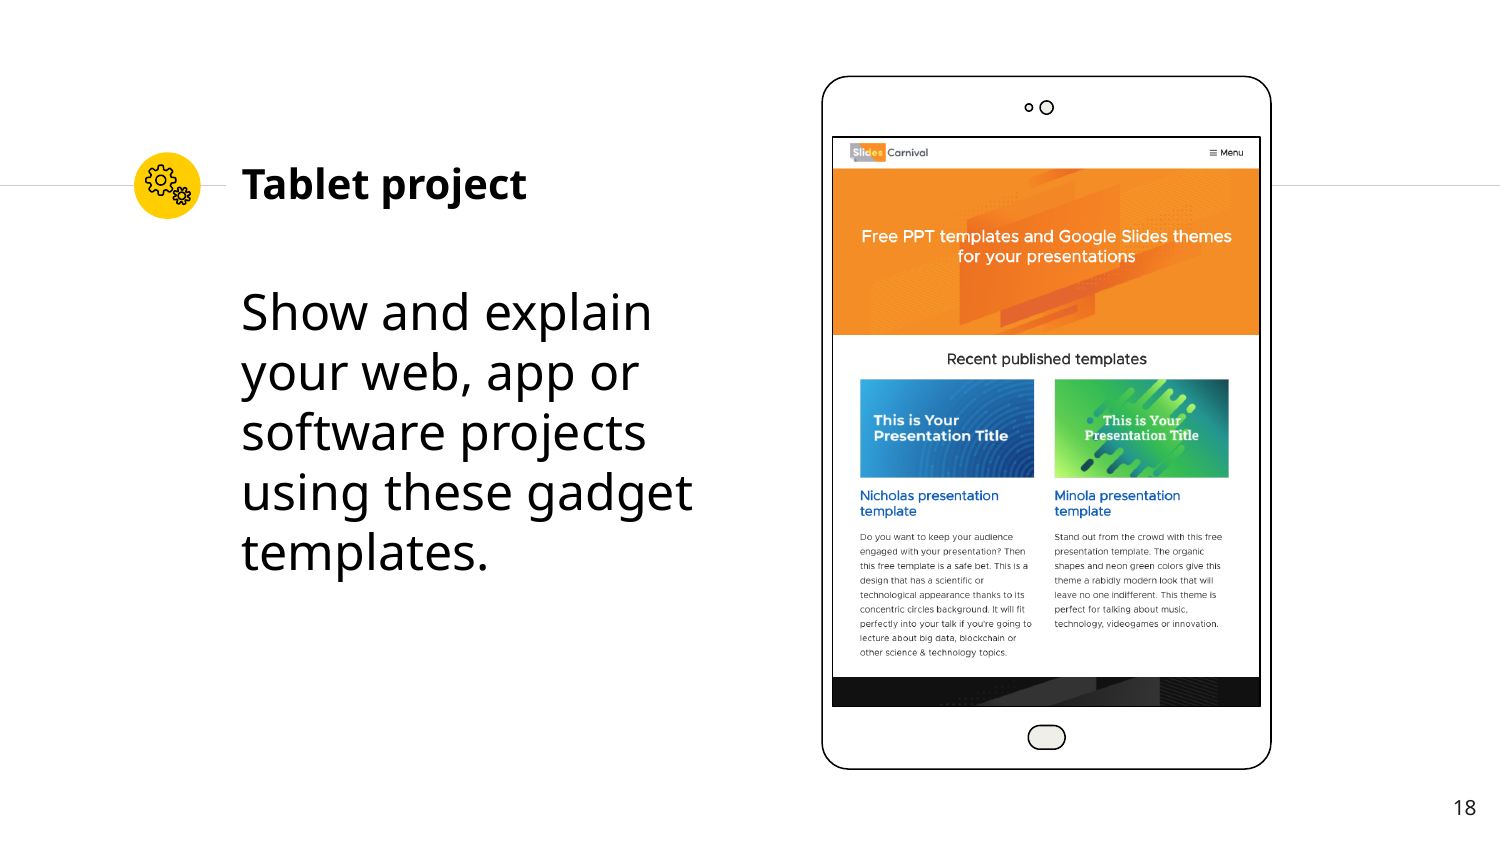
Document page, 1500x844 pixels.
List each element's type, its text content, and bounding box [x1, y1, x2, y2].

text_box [145, 164, 191, 205]
title Tablet project [226, 146, 816, 219]
picture [832, 137, 1260, 707]
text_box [821, 76, 1272, 770]
slide_number 18 [1401, 779, 1492, 844]
list Show and explain your web, app or software projects using these gadget templates. [226, 265, 786, 776]
